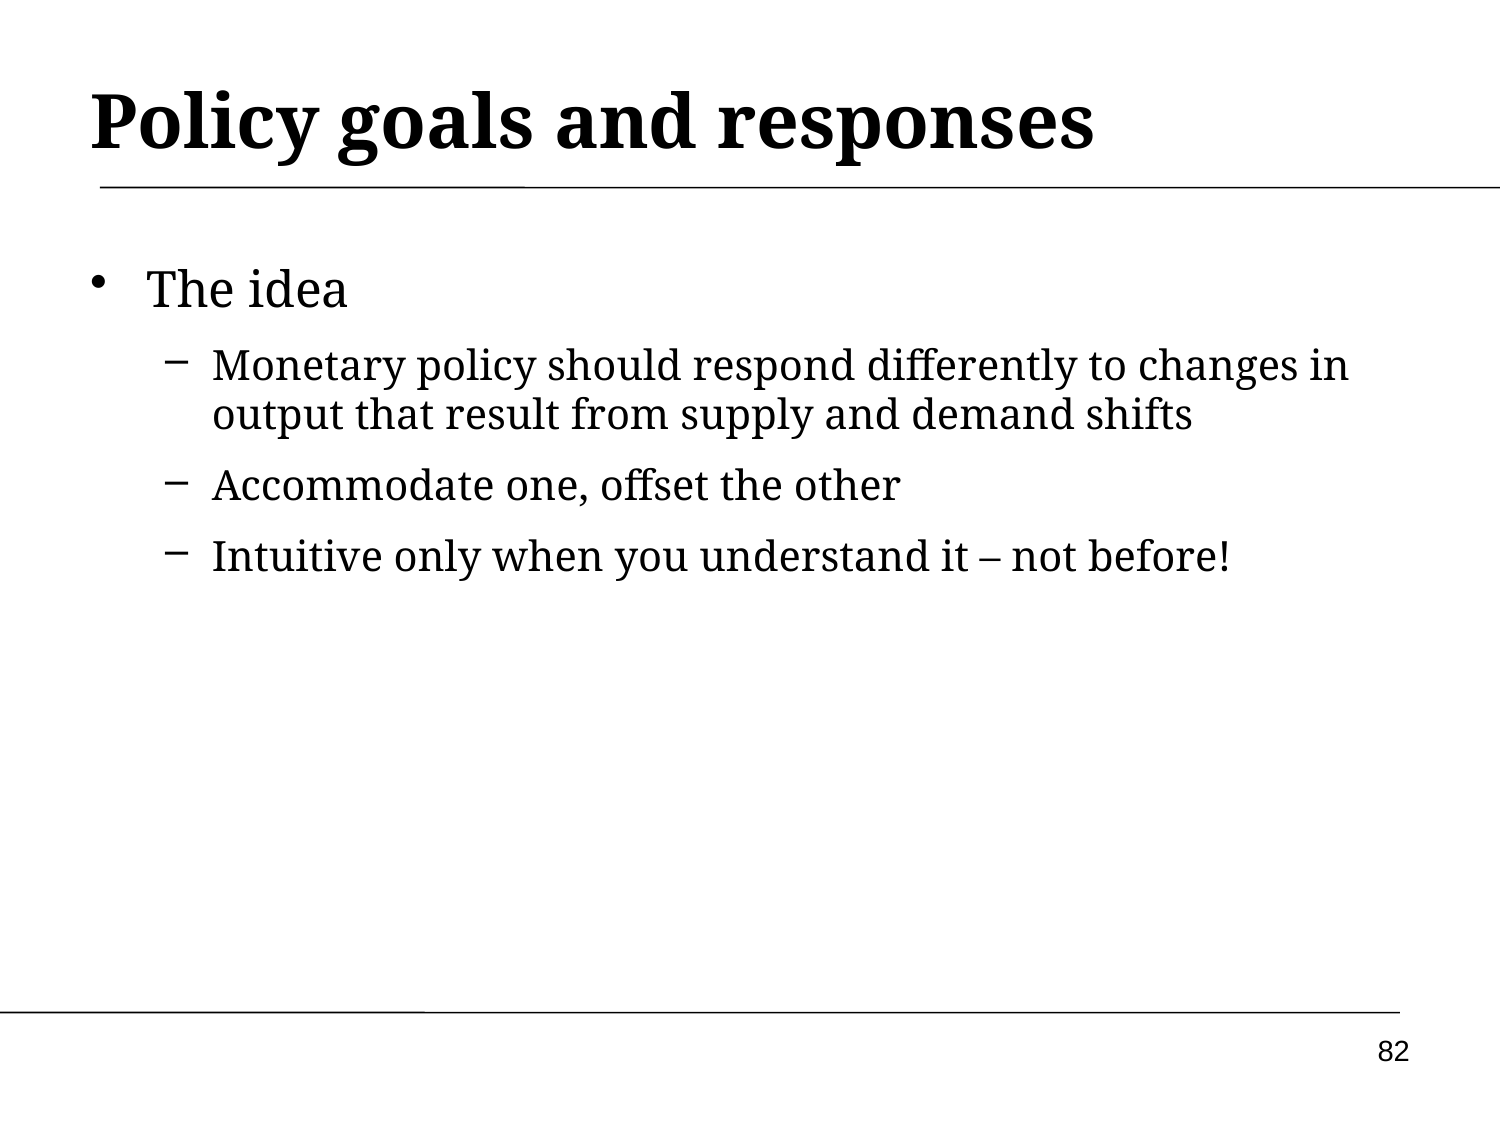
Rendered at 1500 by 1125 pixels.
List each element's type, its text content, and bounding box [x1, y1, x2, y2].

slide_number 82 [1074, 1024, 1426, 1103]
list The idea Monetary policy should respond differently to changes in output that result from supply and demand shifts Accommodate one, offset the other Intuitive only when you understand it – not before! [74, 249, 1463, 993]
title Policy goals and responses [74, 49, 1426, 188]
